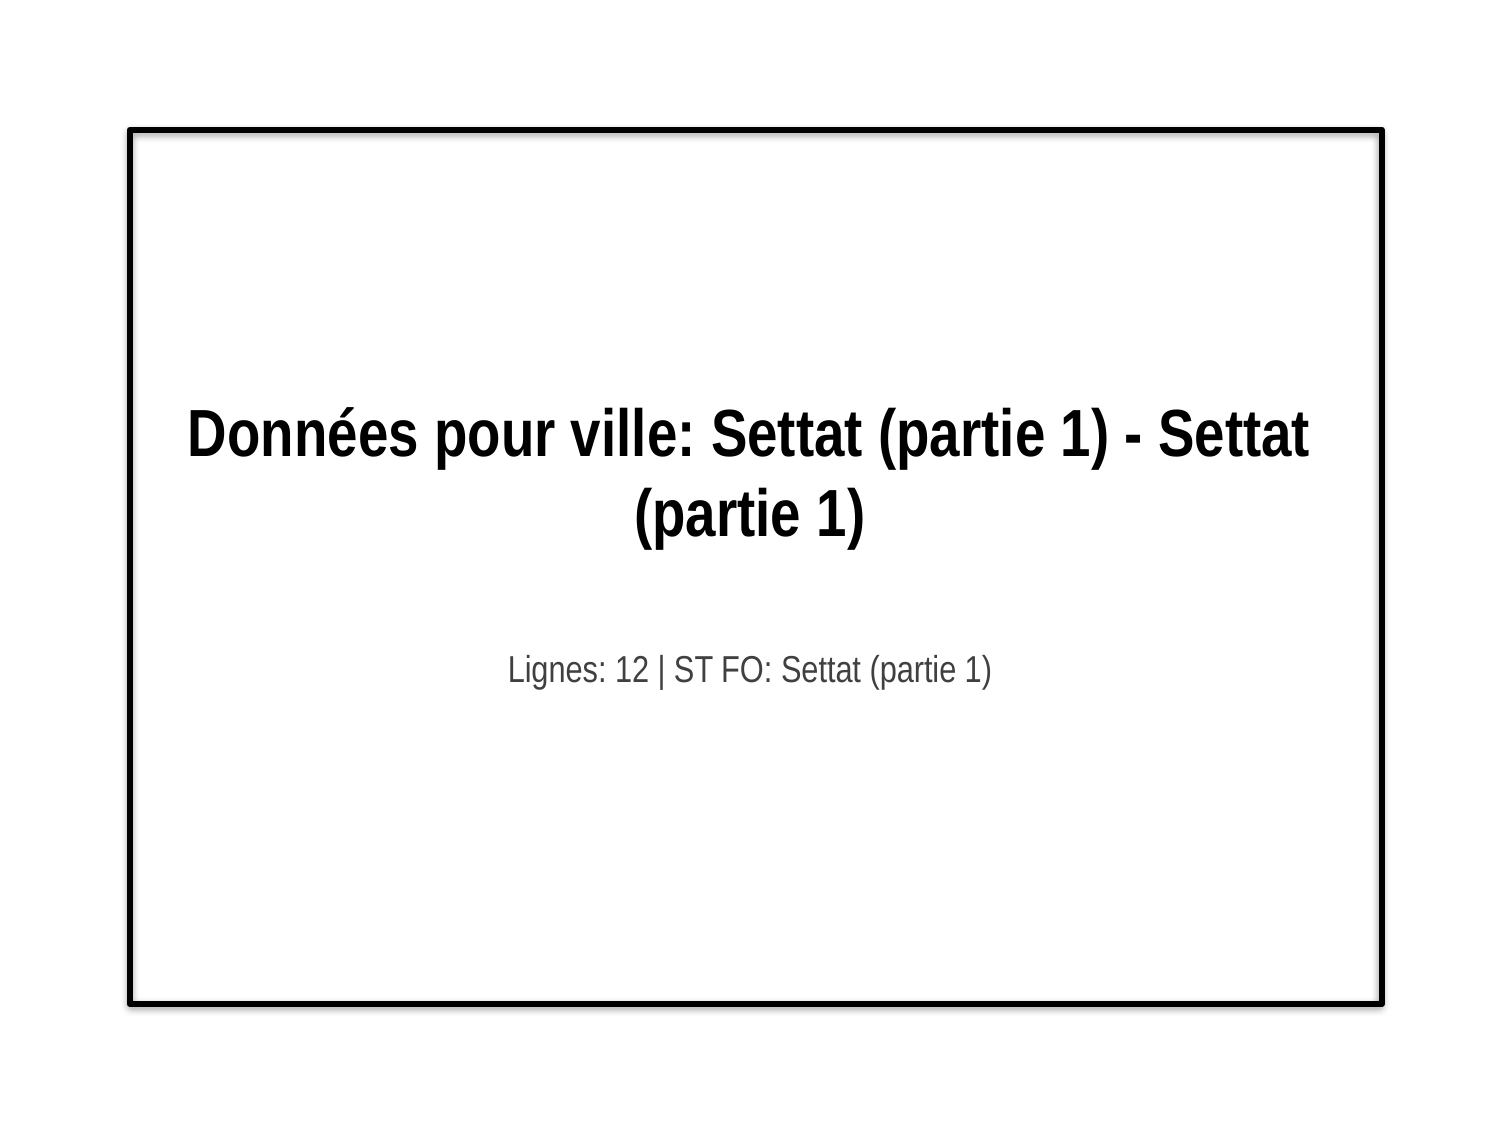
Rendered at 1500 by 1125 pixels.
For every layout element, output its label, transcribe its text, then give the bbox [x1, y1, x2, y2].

text_box [129, 591, 1383, 1005]
text_box [129, 129, 1383, 349]
subtitle Lignes: 12 | ST FO: Settat (partie 1) [225, 637, 1275, 925]
title Données pour ville: Settat (partie 1) - Settat (partie 1) [112, 349, 1388, 591]
